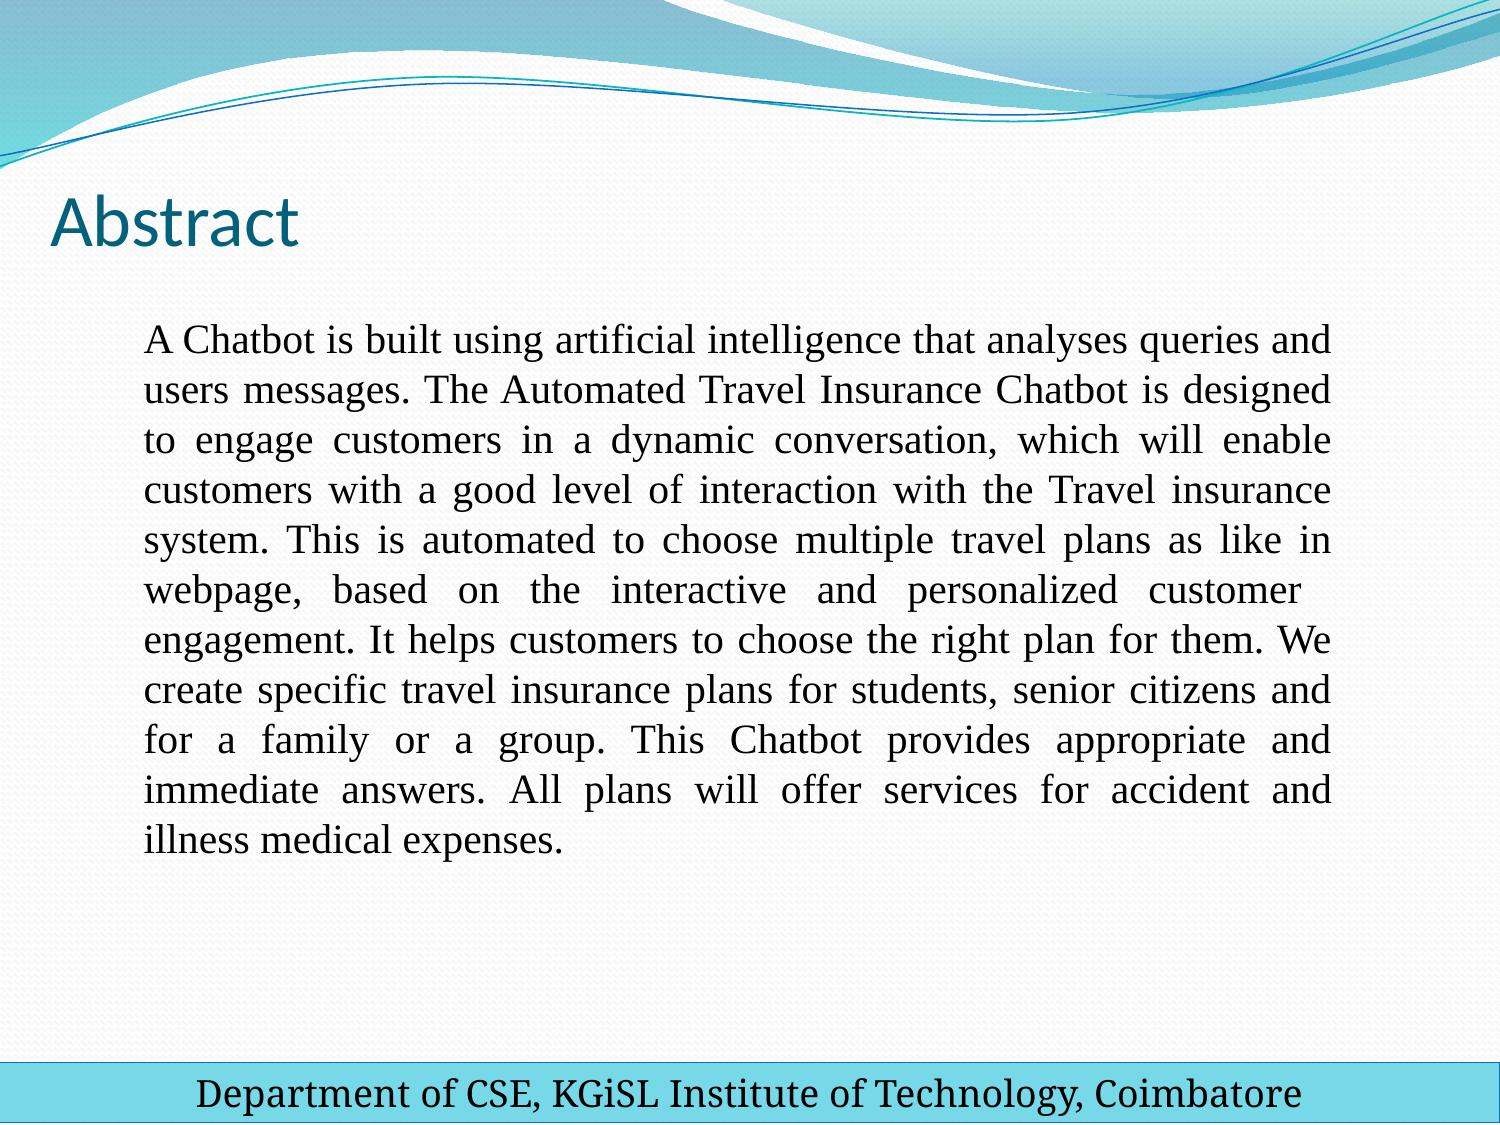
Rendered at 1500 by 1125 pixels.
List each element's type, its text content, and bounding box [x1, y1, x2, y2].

title Abstract [50, 162, 1400, 350]
text_box Department of CSE, KGiSL Institute of Technology, Coimbatore [0, 1062, 1500, 1123]
text_box A Chatbot is built using artificial intelligence that analyses queries and users messages. The Automated Travel Insurance Chatbot is designed to engage customers in a dynamic conversation, which will enable customers with a good level of interaction with the Travel insurance system. This is automated to choose multiple travel plans as like in webpage, based on the interactive and personalized customer engagement. It helps customers to choose the right plan for them. We create specific travel insurance plans for students, senior citizens and for a family or a group. This Chatbot provides appropriate and immediate answers. All plans will offer services for accident and illness medical expenses. [128, 304, 1348, 870]
